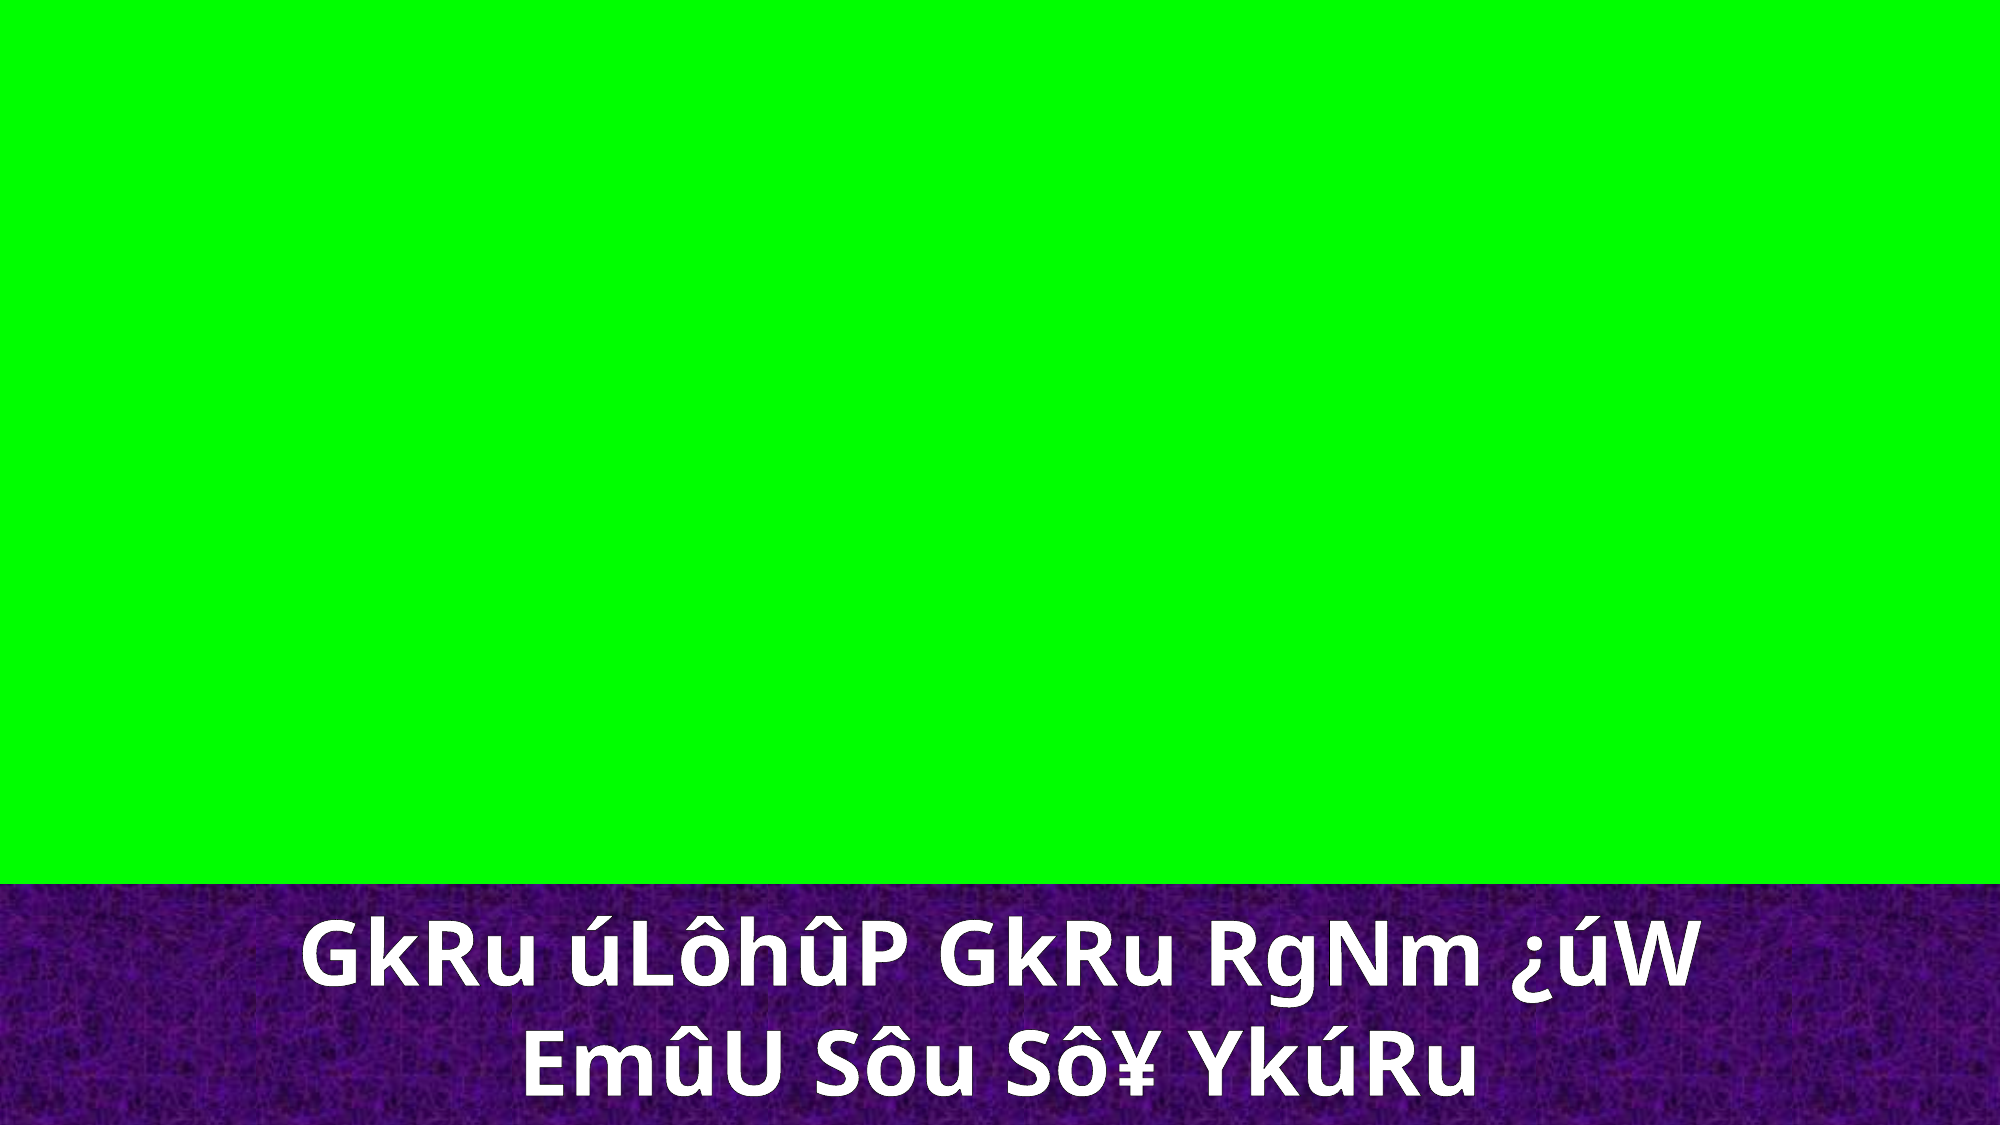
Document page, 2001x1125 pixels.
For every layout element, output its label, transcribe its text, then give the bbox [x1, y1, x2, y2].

text_box GkRu úLôhûP GkRu RgNm ¿úW EmûU Sôu Sô¥ YkúRu [0, 886, 2000, 1122]
